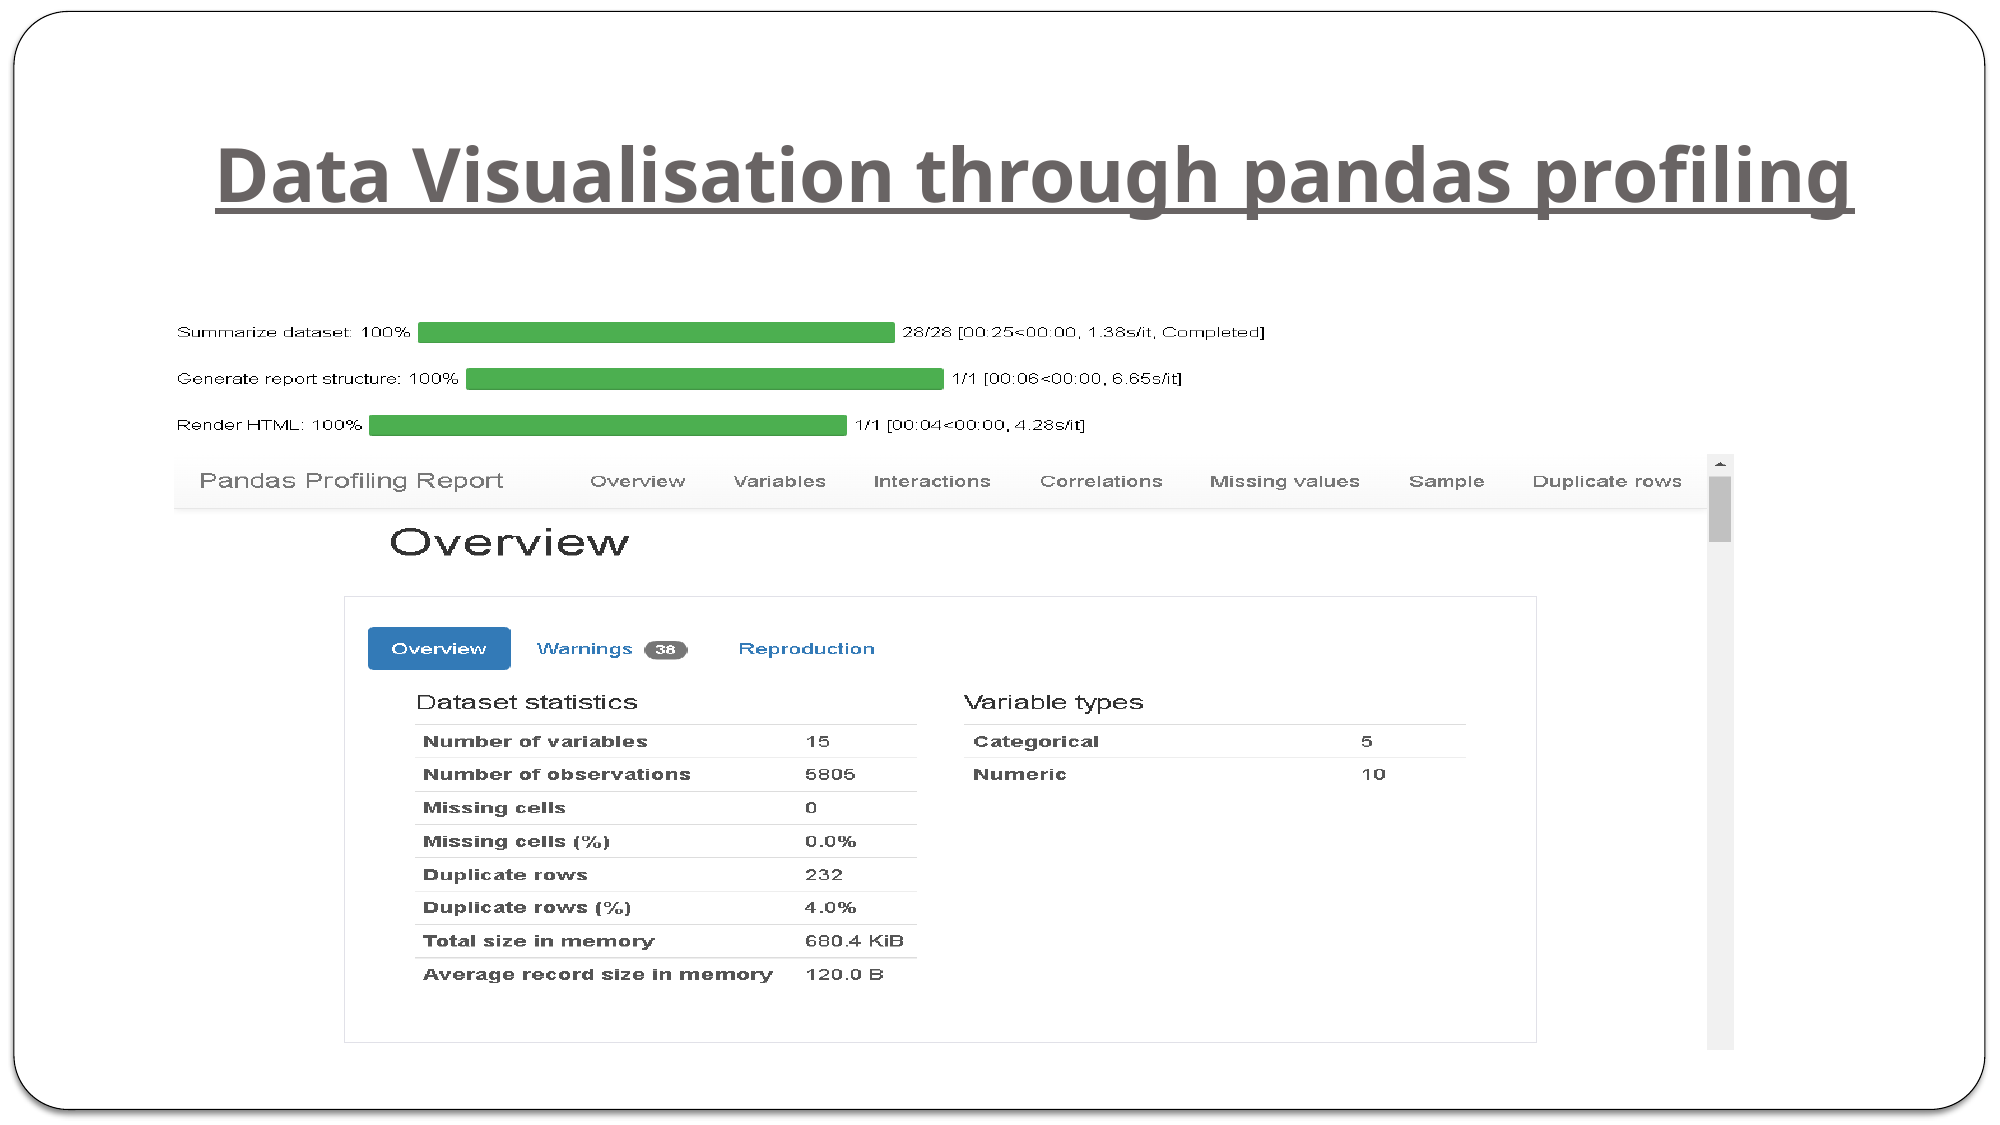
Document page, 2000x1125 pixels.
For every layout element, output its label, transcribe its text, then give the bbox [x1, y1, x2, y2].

picture [161, 312, 1738, 1051]
title Data Visualisation through pandas profiling [199, 45, 1900, 233]
